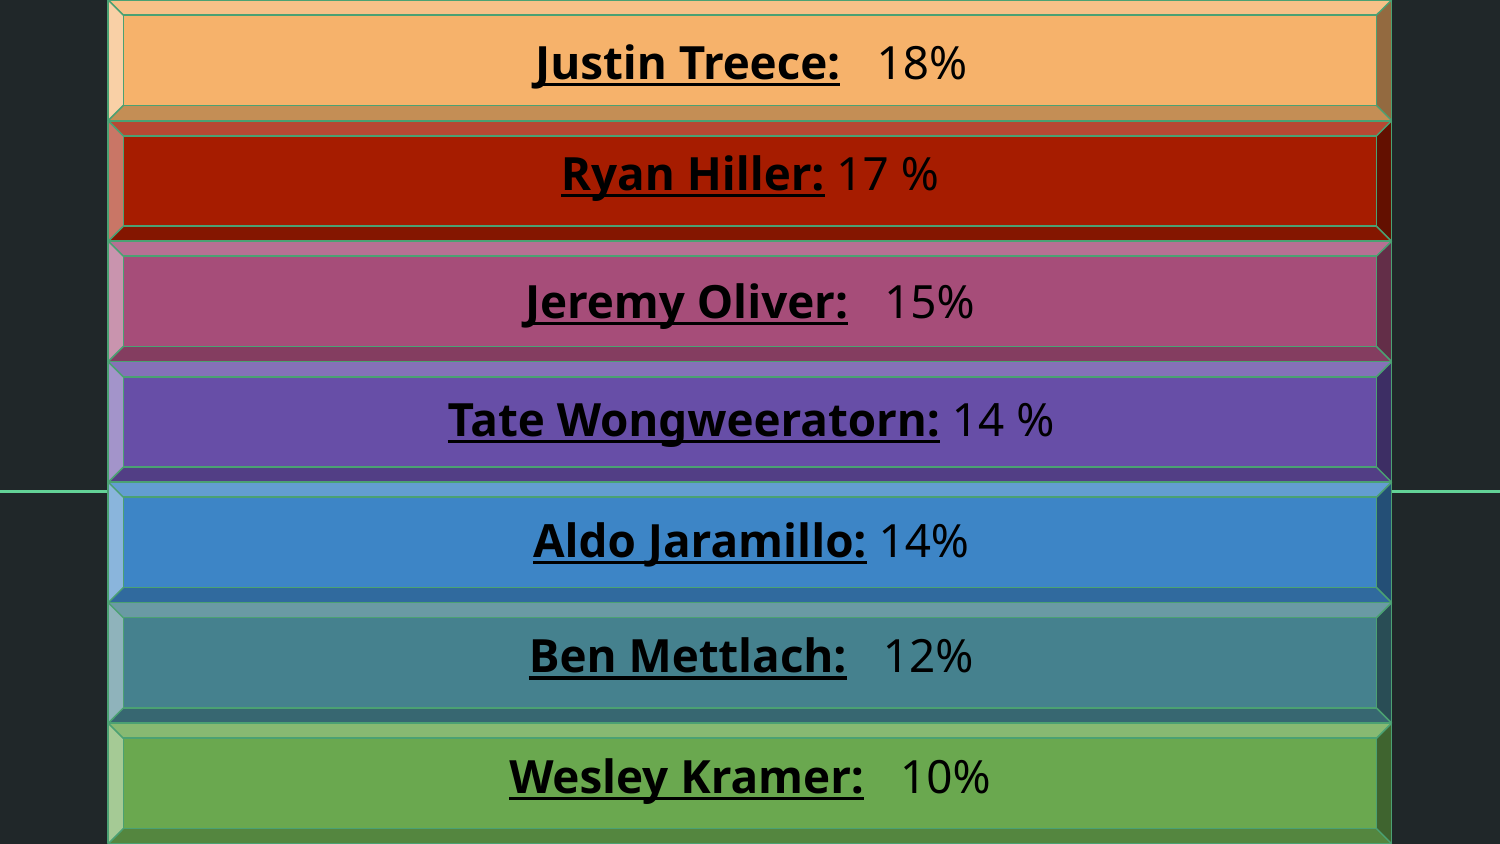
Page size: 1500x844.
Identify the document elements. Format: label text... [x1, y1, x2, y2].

text_box Aldo Jaramillo: 14% [125, 496, 1377, 598]
text_box [125, 13, 1376, 18]
text_box Tate Wongweeratorn: 14 % [125, 375, 1377, 478]
text_box Jeremy Oliver: 15% [124, 257, 1376, 360]
text_box Ryan Hiller: 17 % [124, 129, 1376, 232]
text_box Wesley Kramer: 10% [124, 732, 1376, 835]
text_box Justin Treece: 18% [125, 18, 1377, 121]
text_box Ben Mettlach: 12% [125, 611, 1377, 714]
